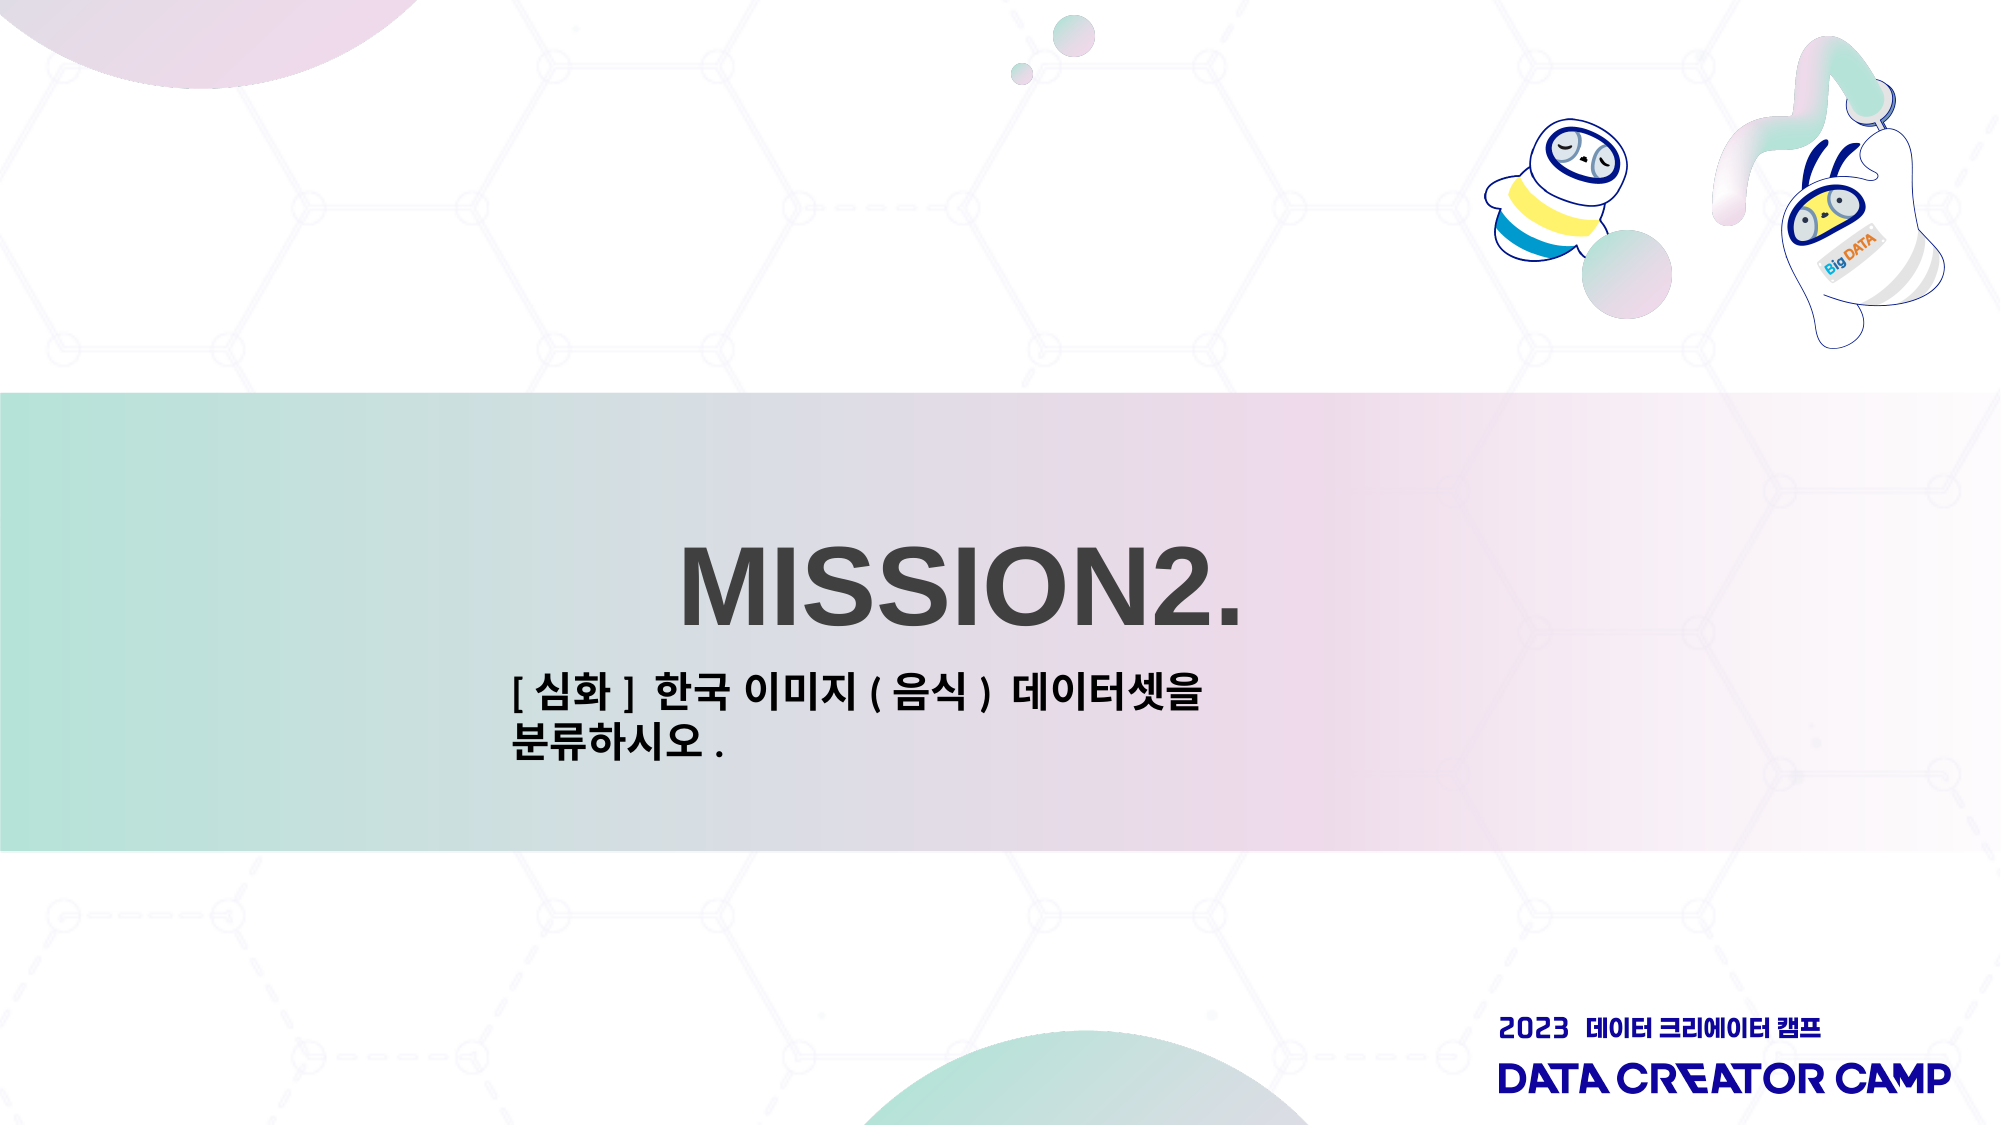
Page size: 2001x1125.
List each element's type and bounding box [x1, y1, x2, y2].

text_box [496, 517, 1421, 725]
picture [0, 0, 2001, 1125]
